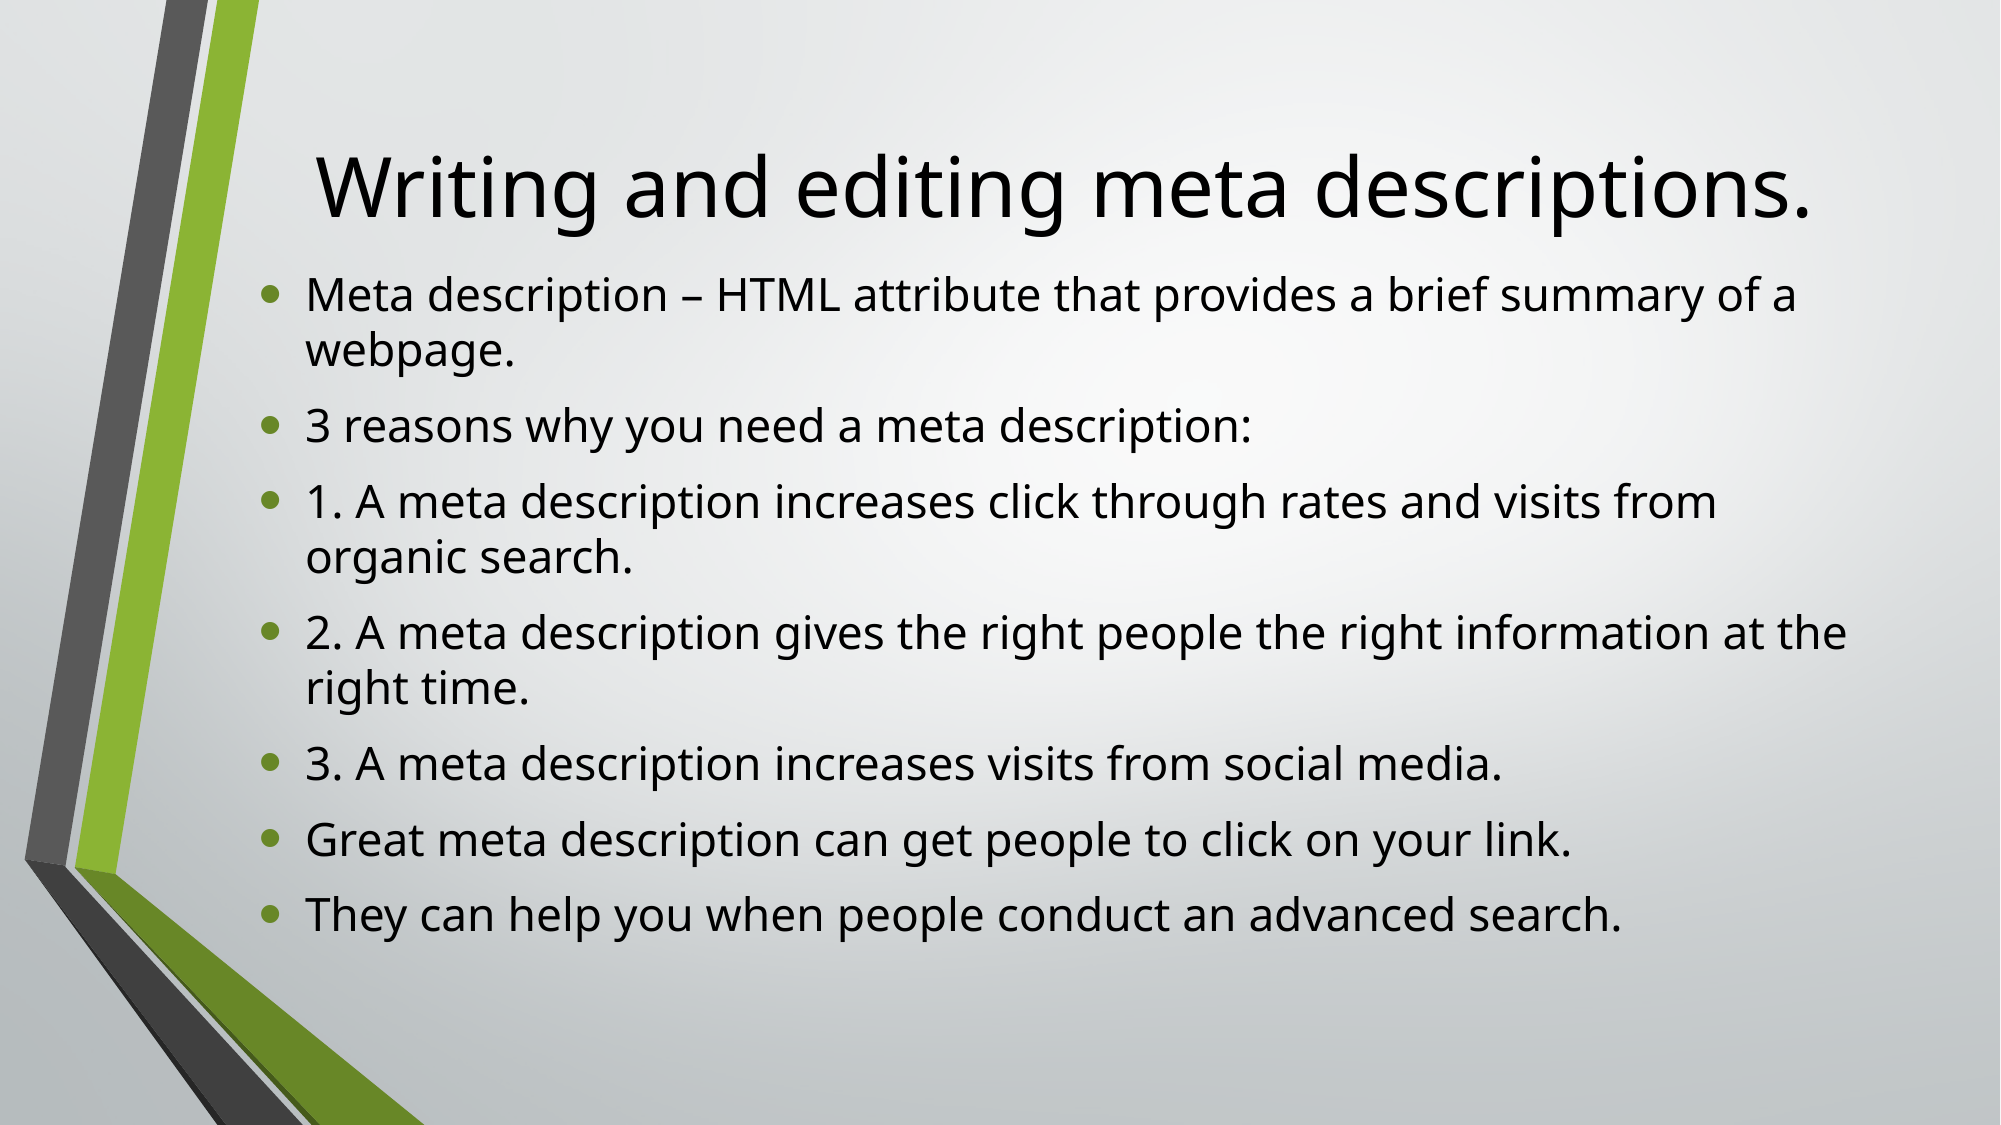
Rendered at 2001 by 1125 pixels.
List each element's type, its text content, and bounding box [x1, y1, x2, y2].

title Writing and editing meta descriptions. [243, 112, 1887, 256]
list Meta description – HTML attribute that provides a brief summary of a webpage. 3 reasons why you need a meta description: 1. A meta description increases click through rates and visits from organic search. 2. A meta description gives the right people the right information at the right time. 3. A meta description increases visits from social media. Great meta description can get people to click on your link. They can help you when people conduct an advanced search. [243, 256, 1887, 950]
